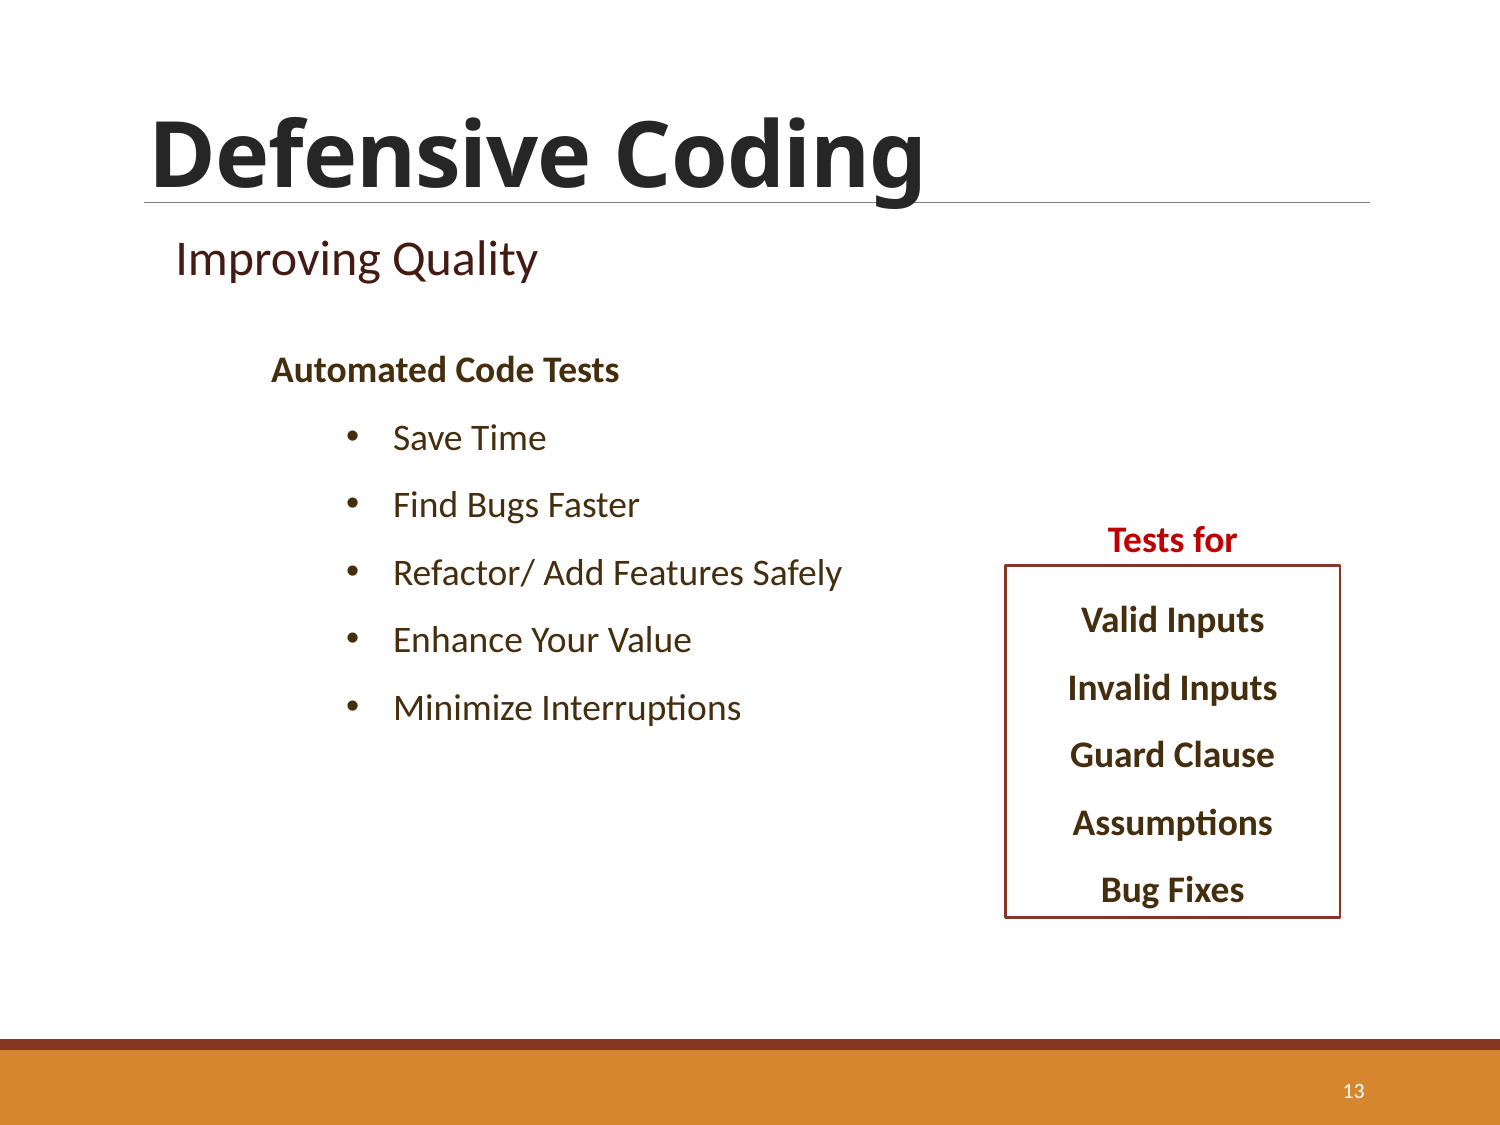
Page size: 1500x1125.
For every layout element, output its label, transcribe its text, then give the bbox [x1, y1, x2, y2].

text_box Improving Quality [160, 217, 1341, 293]
slide_number 13 [1218, 1059, 1380, 1120]
title Defensive Coding [133, 54, 1372, 214]
text_box Tests for [1091, 507, 1255, 567]
text_box Valid Inputs Invalid Inputs Guard Clause Assumptions Bug Fixes [1004, 564, 1341, 919]
text_box Automated Code Tests Save Time Find Bugs Faster Refactor/ Add Features Safely Enhance Your Value Minimize Interruptions [256, 337, 1244, 735]
